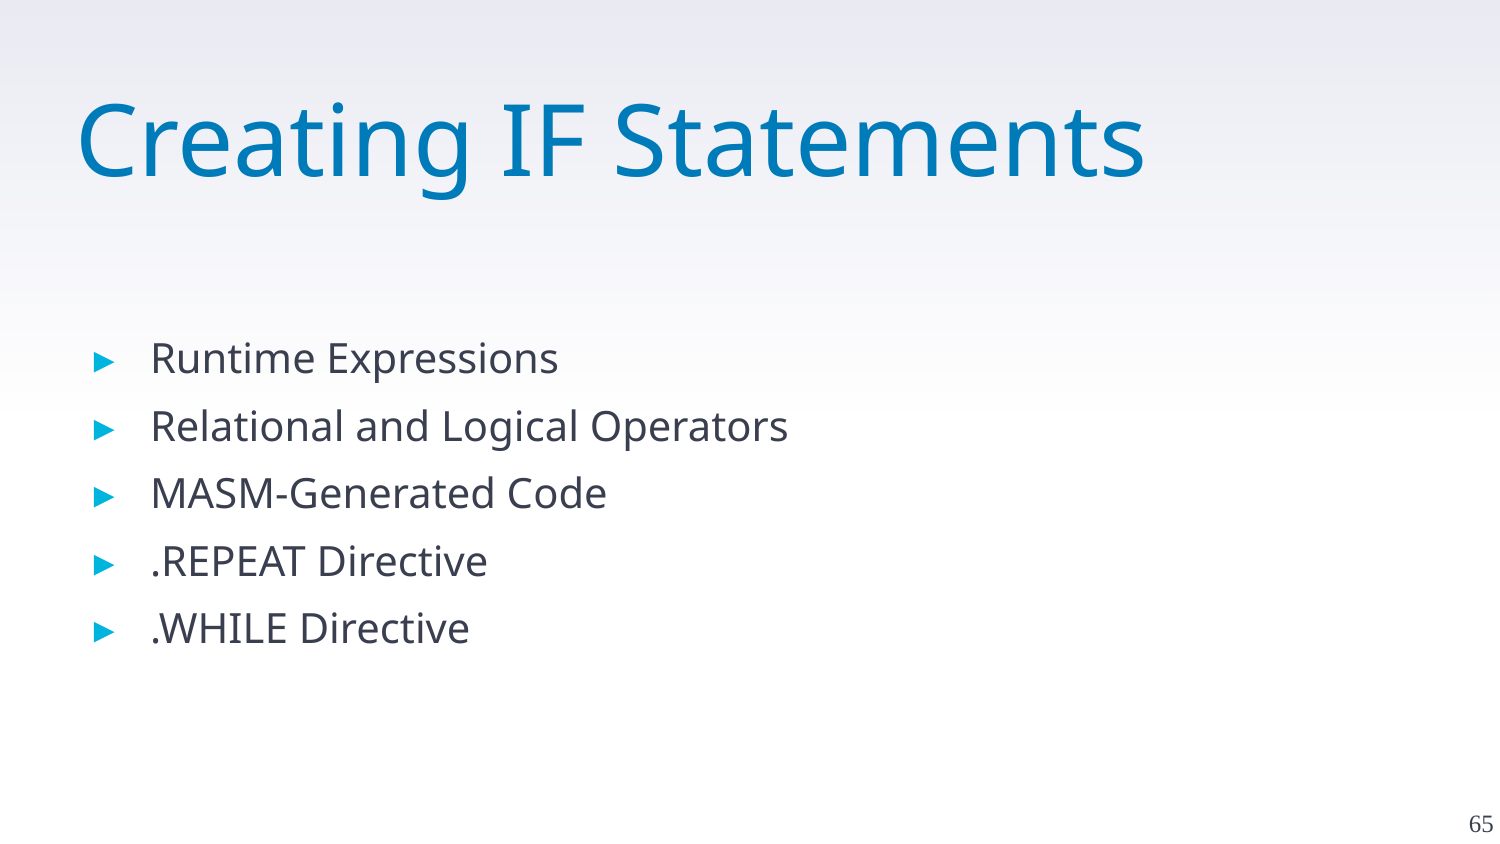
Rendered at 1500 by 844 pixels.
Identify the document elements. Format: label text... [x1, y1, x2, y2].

slide_number 65 [1418, 760, 1494, 838]
list Runtime Expressions Relational and Logical Operators MASM-Generated Code .REPEAT Directive .WHILE Directive [75, 327, 1419, 767]
title Creating IF Statements [75, 99, 1419, 277]
